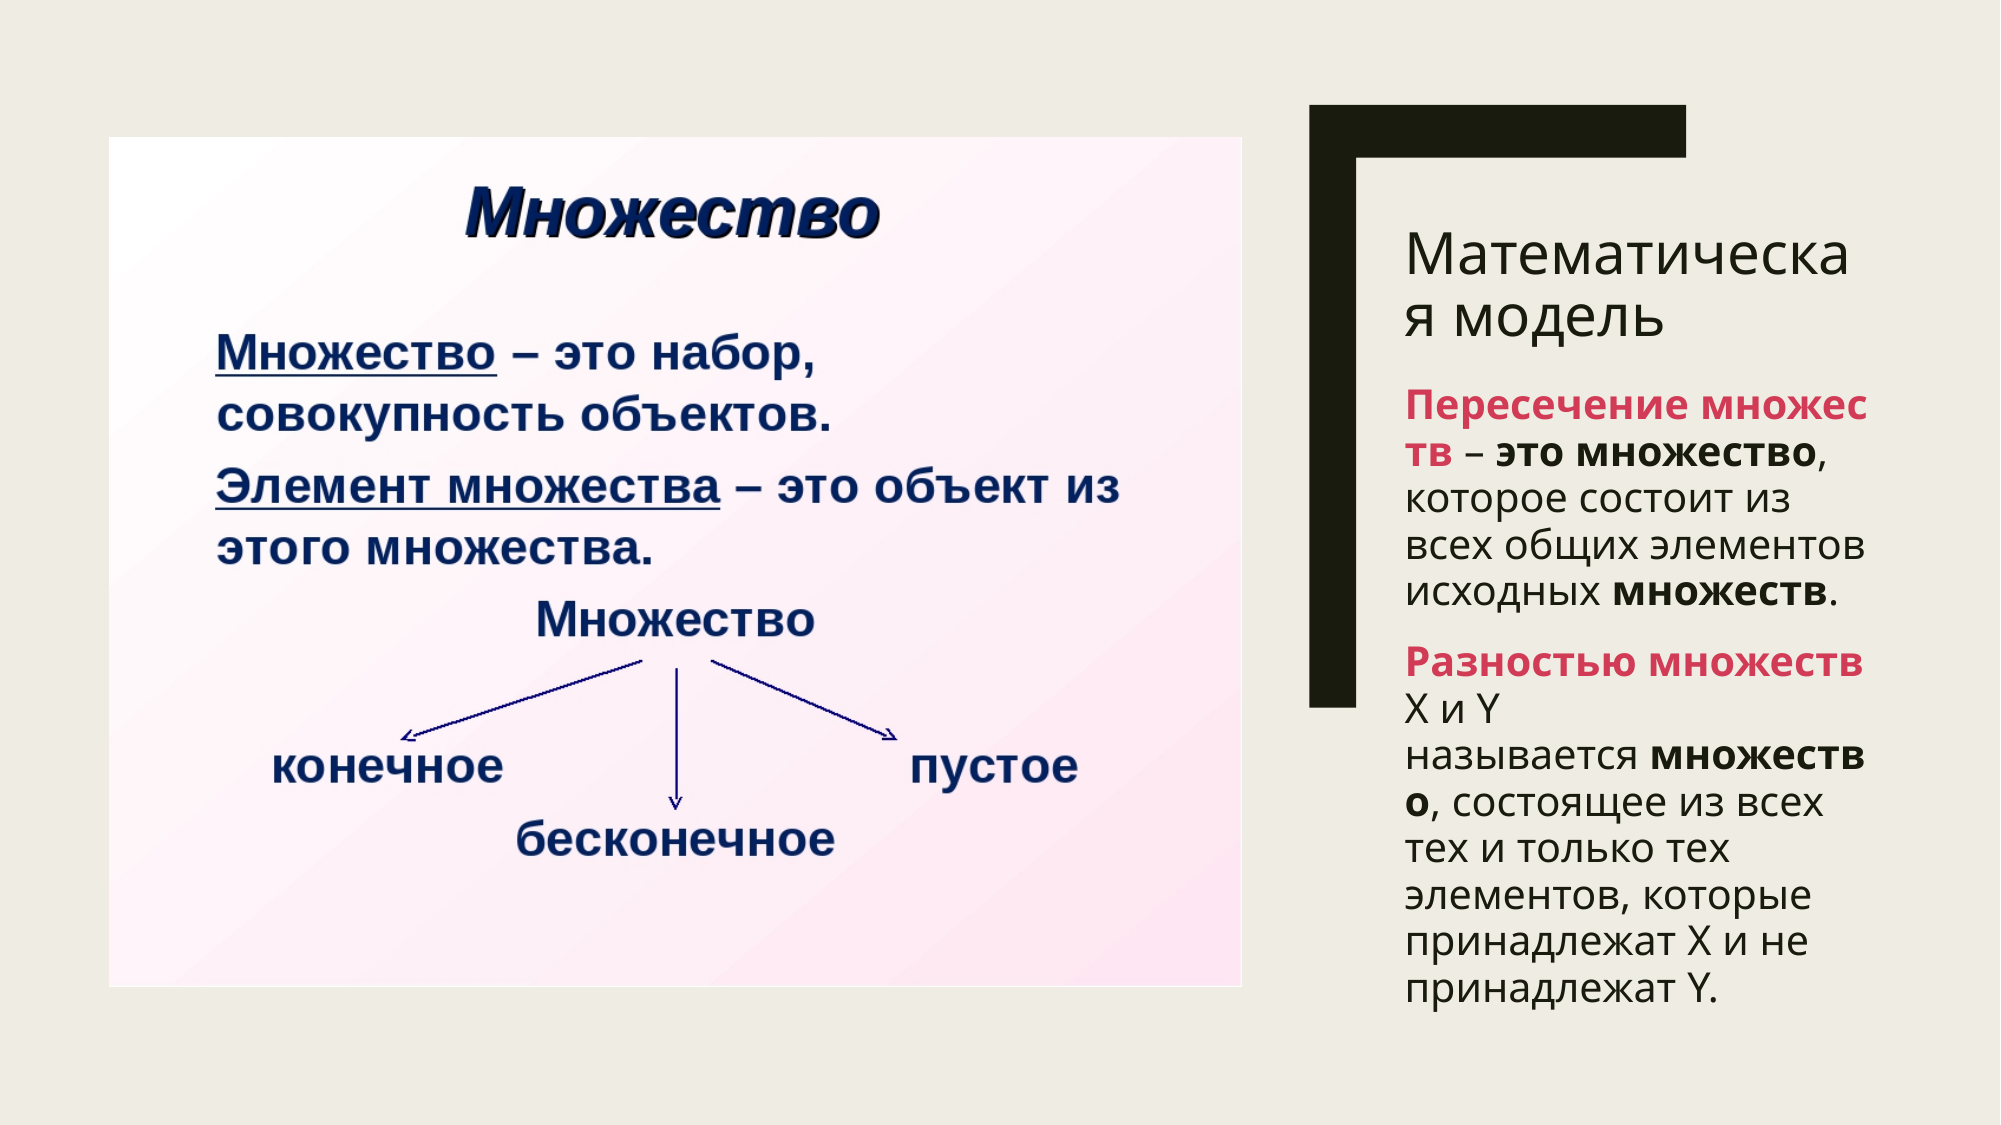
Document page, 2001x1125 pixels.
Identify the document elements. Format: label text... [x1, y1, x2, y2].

text_box [1309, 104, 1687, 708]
title Математическая модель [1389, 182, 1891, 357]
text_box [0, 0, 2000, 1125]
list Пересечение множеств – это множество, которое состоит из всех общих элементов исходных множеств. Разностью множеств X и Y называется множество, состоящее из всех тех и только тех элементов, которые принадлежат X и не принадлежат Y. [1389, 375, 1891, 1020]
picture [109, 137, 1242, 987]
